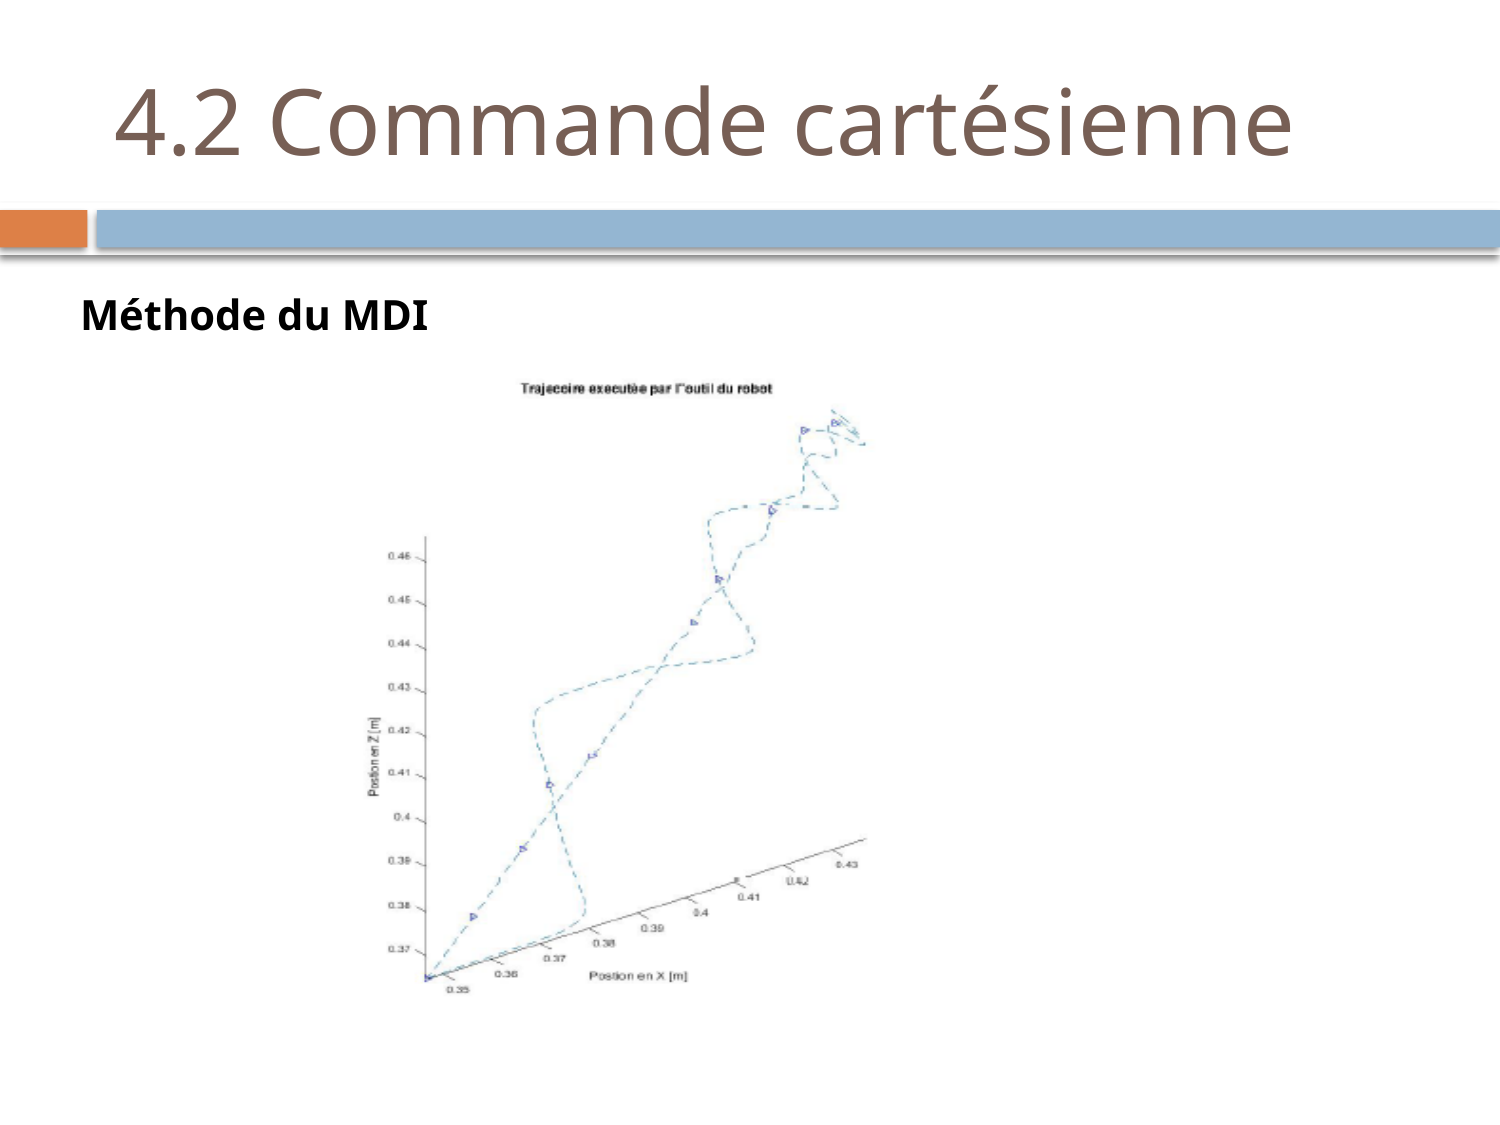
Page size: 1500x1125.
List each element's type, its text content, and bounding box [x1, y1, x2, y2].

picture [327, 362, 938, 1012]
title 4.2 Commande cartésienne [99, 37, 1438, 200]
text_box Méthode du MDI [65, 281, 444, 346]
